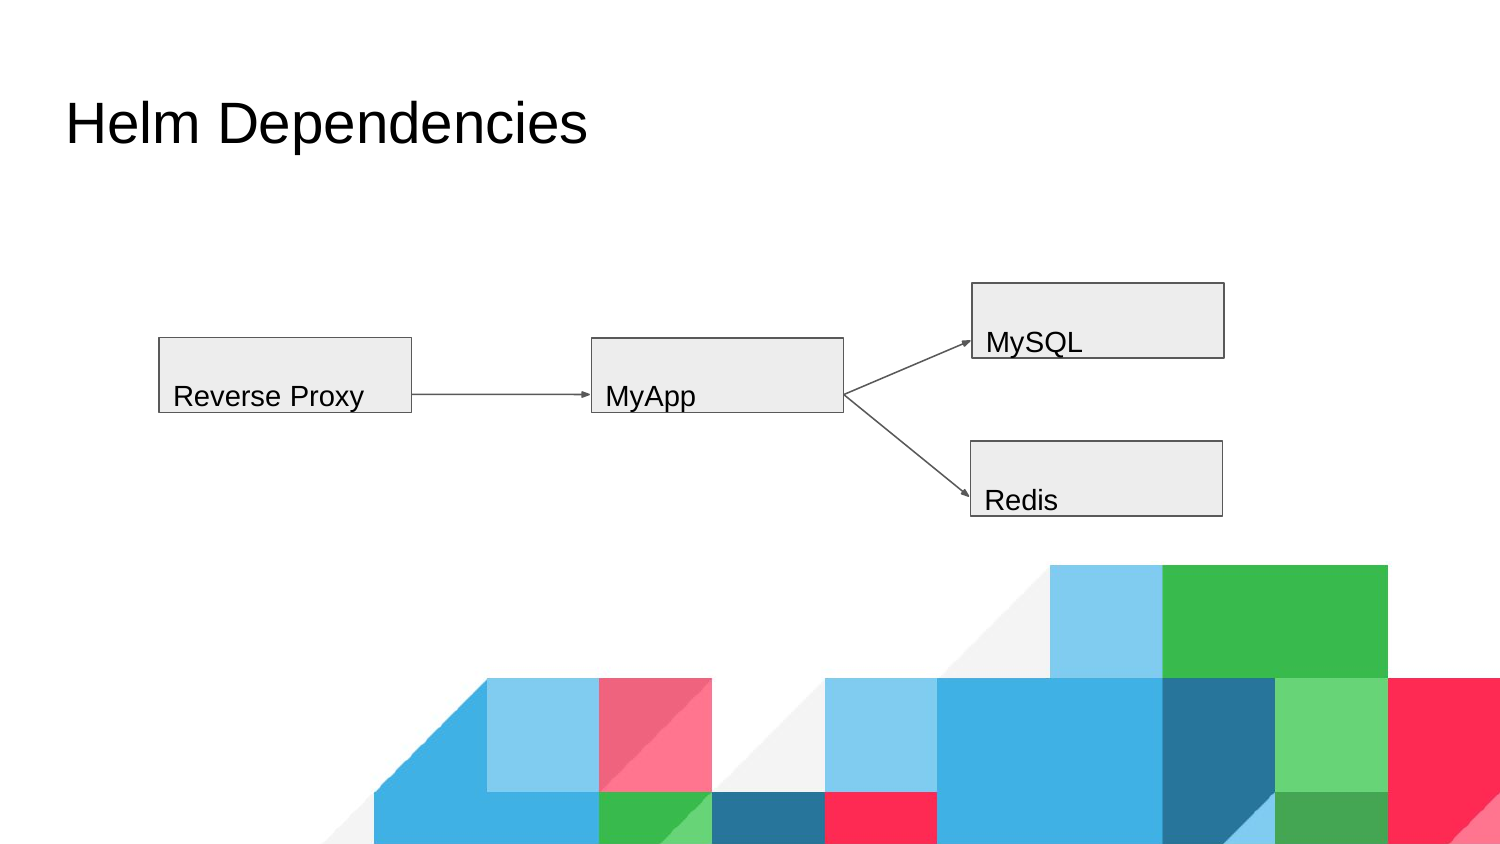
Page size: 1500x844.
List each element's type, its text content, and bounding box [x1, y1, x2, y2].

text_box MyApp [591, 337, 844, 413]
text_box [410, 390, 591, 399]
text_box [842, 339, 971, 498]
title Helm Dependencies [63, 82, 593, 226]
text_box [319, 561, 1500, 844]
text_box Reverse Proxy [159, 337, 412, 413]
text_box Redis [970, 440, 1223, 516]
text_box MySQL [971, 283, 1225, 359]
